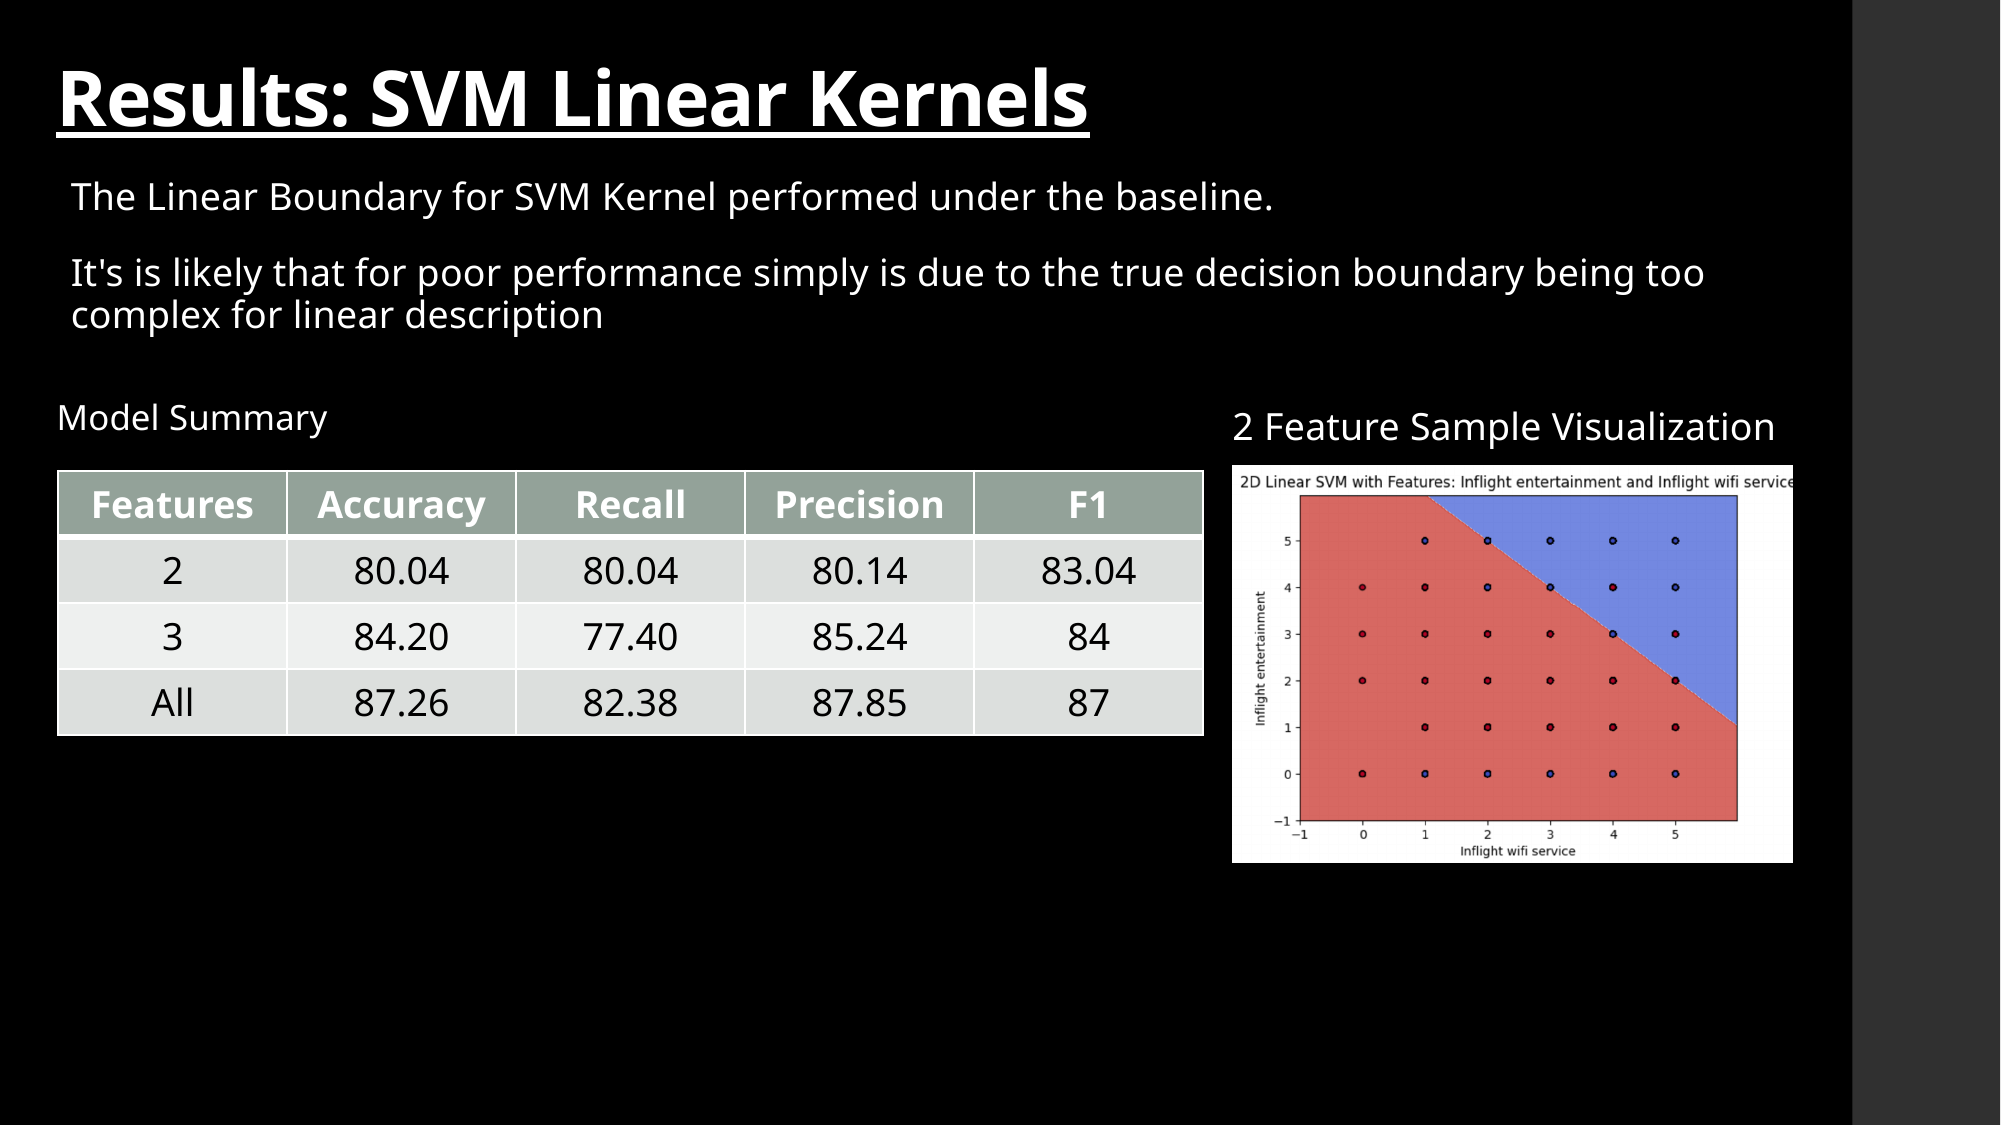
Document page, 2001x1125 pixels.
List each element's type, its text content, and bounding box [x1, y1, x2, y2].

table_cell 87.26 [288, 670, 515, 734]
table_cell 84.20 [288, 604, 515, 668]
table_header Accuracy [288, 472, 515, 534]
table_cell 3 [59, 604, 286, 668]
table_cell 80.04 [288, 540, 515, 602]
table_header F1 [975, 472, 1202, 534]
table_header Precision [746, 472, 973, 534]
text_box Model Summary [41, 386, 737, 448]
table_cell 77.40 [517, 604, 744, 668]
picture [1231, 465, 1794, 865]
table_header Recall [517, 472, 744, 534]
text_box Results: SVM Linear Kernels [41, 0, 1805, 153]
list The Linear Boundary for SVM Kernel performed under the baseline. It's is likely that for poor performance simply is due to the true decision boundary being too complex for linear description [55, 168, 1806, 367]
table_cell 2 [59, 540, 286, 602]
table_cell 87.85 [746, 670, 973, 734]
table_cell 83.04 [975, 540, 1202, 602]
table_cell 84 [975, 604, 1202, 668]
table_cell 85.24 [746, 604, 973, 668]
table_cell 80.04 [517, 540, 744, 602]
table_header Features [59, 472, 286, 534]
table_cell 82.38 [517, 670, 744, 734]
table_cell All [59, 670, 286, 734]
text_box 2 Feature Sample Visualization [1157, 394, 1853, 501]
table_cell 87 [975, 670, 1202, 734]
table_cell 80.14 [746, 540, 973, 602]
